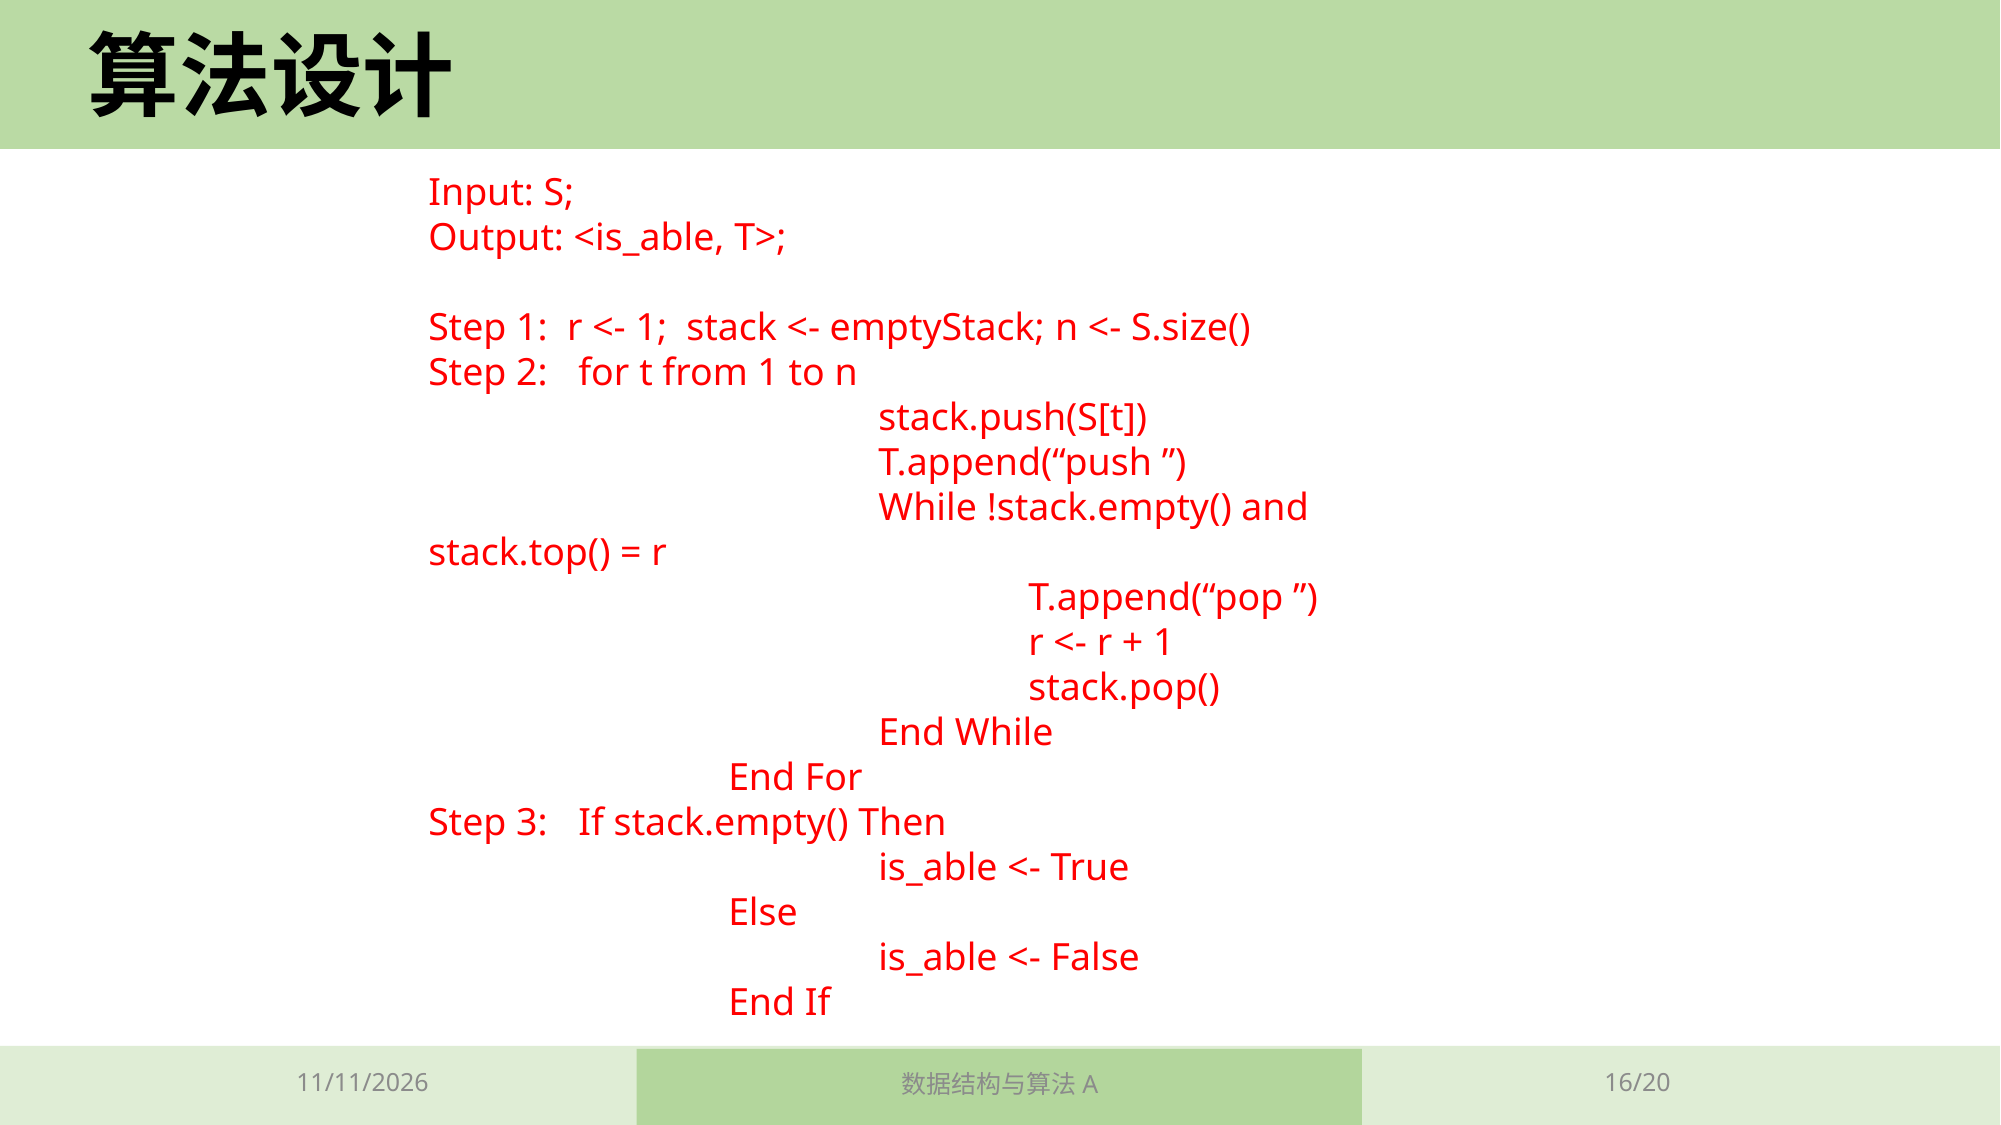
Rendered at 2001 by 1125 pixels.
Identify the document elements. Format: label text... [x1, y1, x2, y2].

text_box Input: S; Output: <is_able, T>; Step 1: r <- 1; stack <- emptyStack; n <- S.size() Step 2: for t from 1 to n stack.push(S[t]) T.append(“push ”) While !stack.empty() and stack.top() = r T.append(“pop ”) r <- r + 1 stack.pop() End While End For Step 3: If stack.empty() Then is_able <- True Else is_able <- False End If [413, 160, 1465, 1031]
footer 数据结构与算法A [662, 1053, 1338, 1114]
slide_number 16/20 [1412, 1053, 1863, 1114]
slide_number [137, 1053, 588, 1114]
title 算法设计 [72, 18, 1638, 142]
